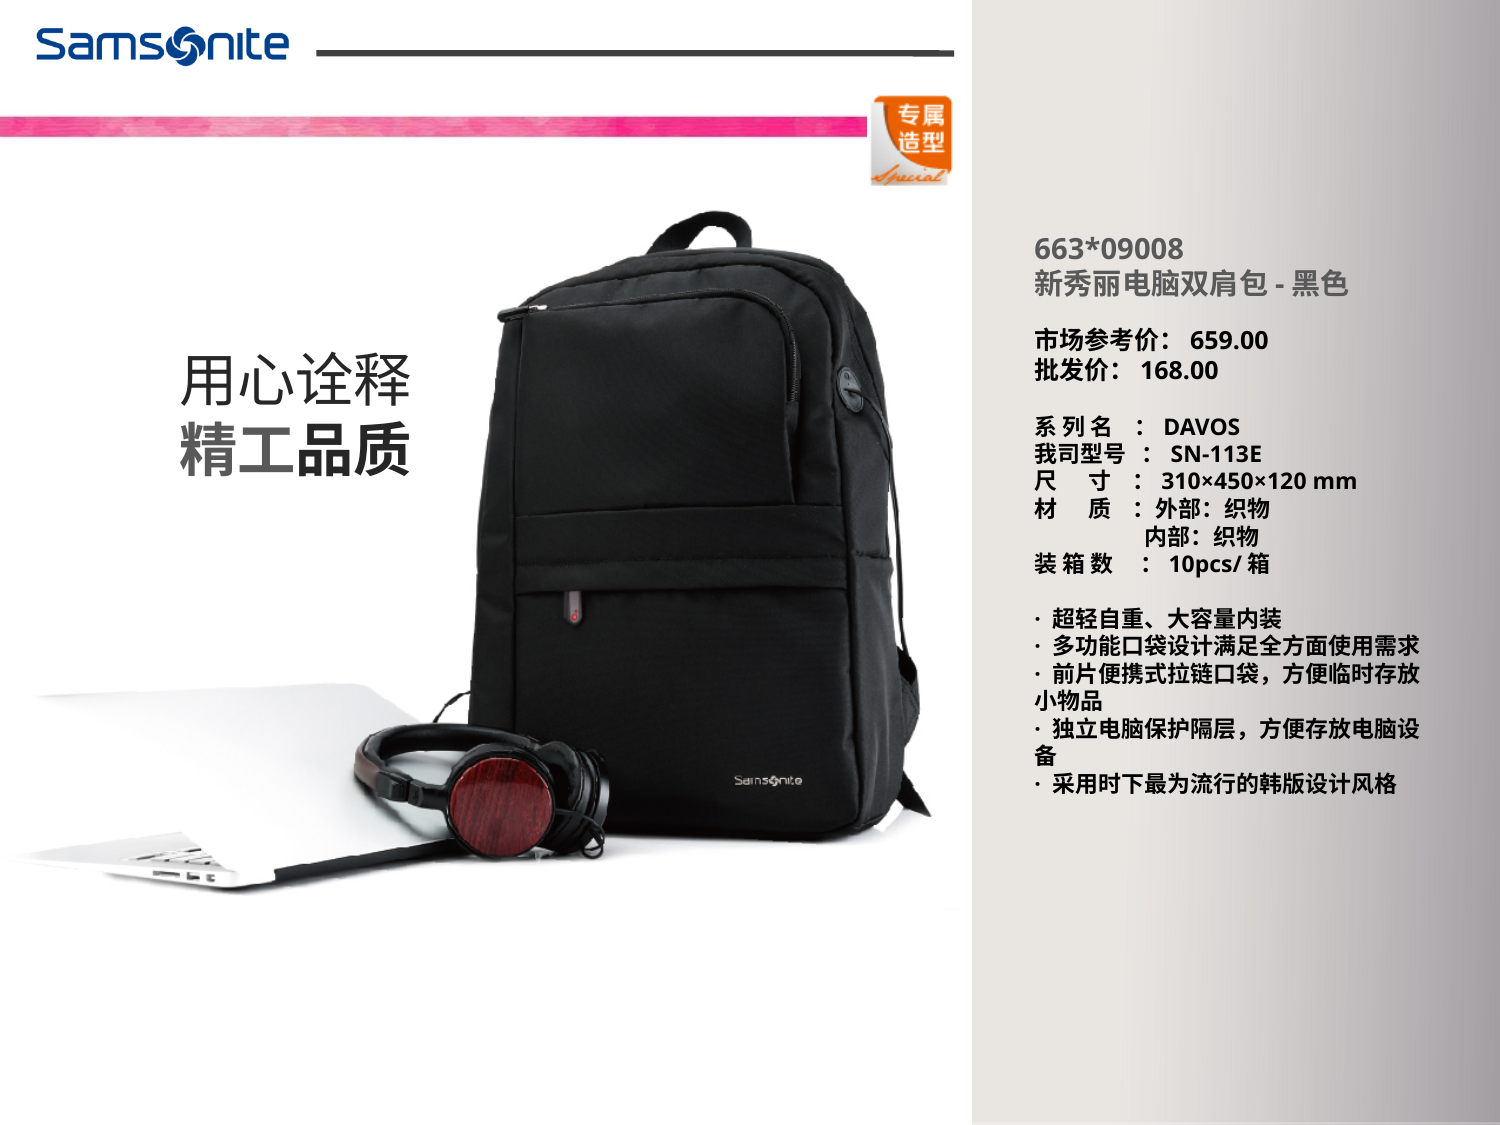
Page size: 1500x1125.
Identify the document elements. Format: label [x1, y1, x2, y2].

picture [0, 0, 1500, 1125]
text_box [23, 10, 955, 83]
